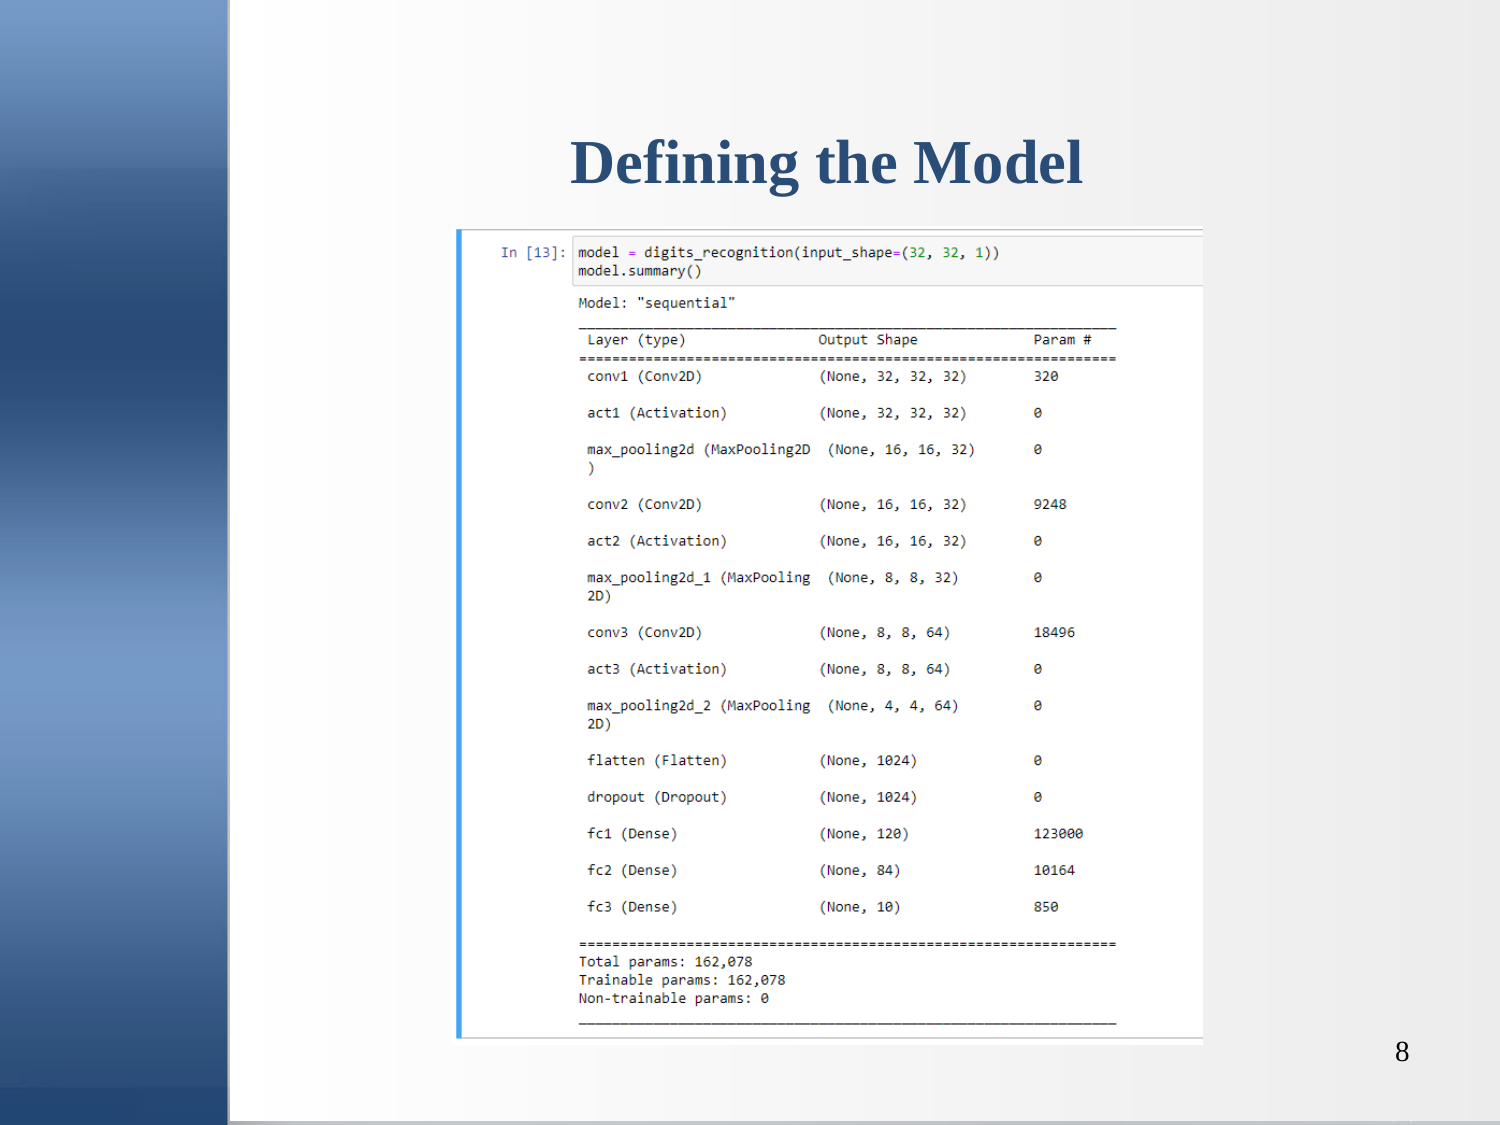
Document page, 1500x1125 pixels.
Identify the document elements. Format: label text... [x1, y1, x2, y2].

text_box [230, 0, 1500, 1121]
picture [451, 226, 1204, 1045]
slide_number 8 [1074, 1024, 1425, 1103]
picture [0, 0, 1500, 1125]
text_box Defining the Model [230, 113, 1425, 204]
